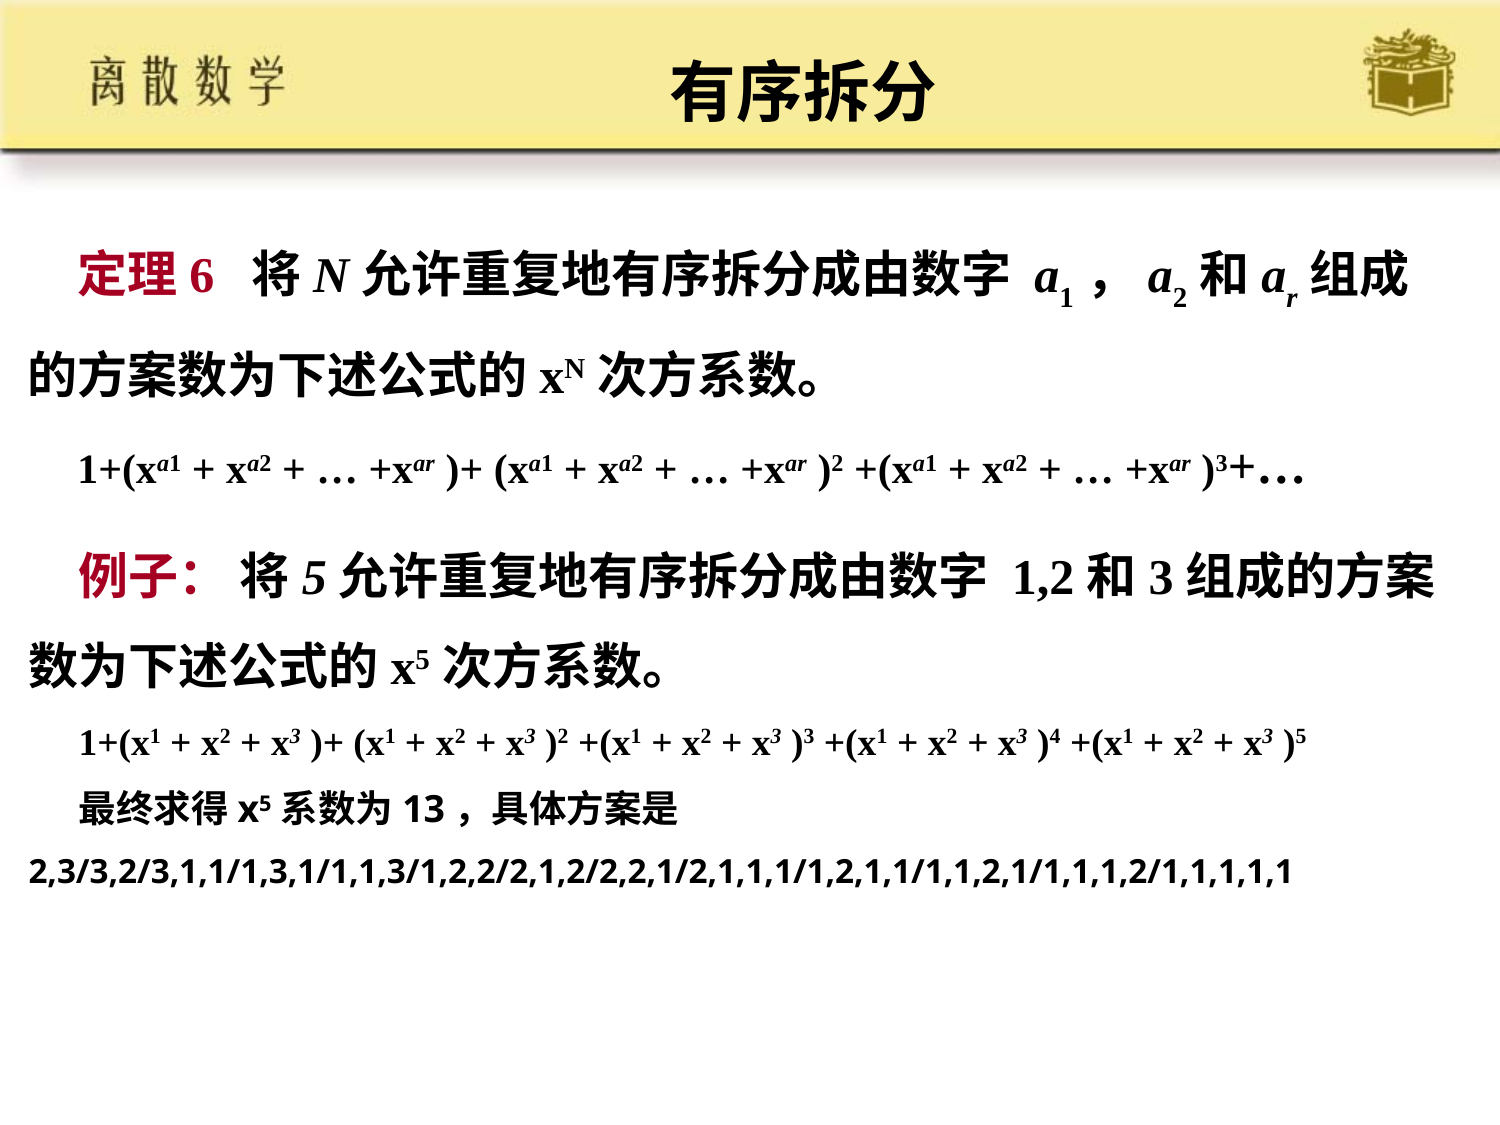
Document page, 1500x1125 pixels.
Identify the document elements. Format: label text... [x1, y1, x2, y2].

text_box 定理6 将N允许重复地有序拆分成由数字 a1，a2和ar组成的方案数为下述公式的xN次方系数。 1+(xa1 + xa2 + … +xar )+ (xa1 + xa2 + … +xar )2 +(xa1 + xa2 + … +xar )3+… [12, 200, 1447, 502]
text_box 例子： 将5允许重复地有序拆分成由数字 1,2和3组成的方案数为下述公式的x5次方系数。 1+(x1 + x2 + x3 )+ (x1 + x2 + x3 )2 +(x1 + x2 + x3 )3 +(x1 + x2 + x3 )4 +(x1 + x2 + x3 )5 最终求得x5系数为13，具体方案是2,3/3,2/3,1,1/1,3,1/1,1,3/1,2,2/2,1,2/2,2,1/2,1,1,1/1,2,1,1/1,1,2,1/1,1,1,2/1,1,1,1,1 [13, 507, 1488, 965]
text_box 有序拆分 [312, 42, 1294, 137]
picture [0, 0, 1500, 1125]
